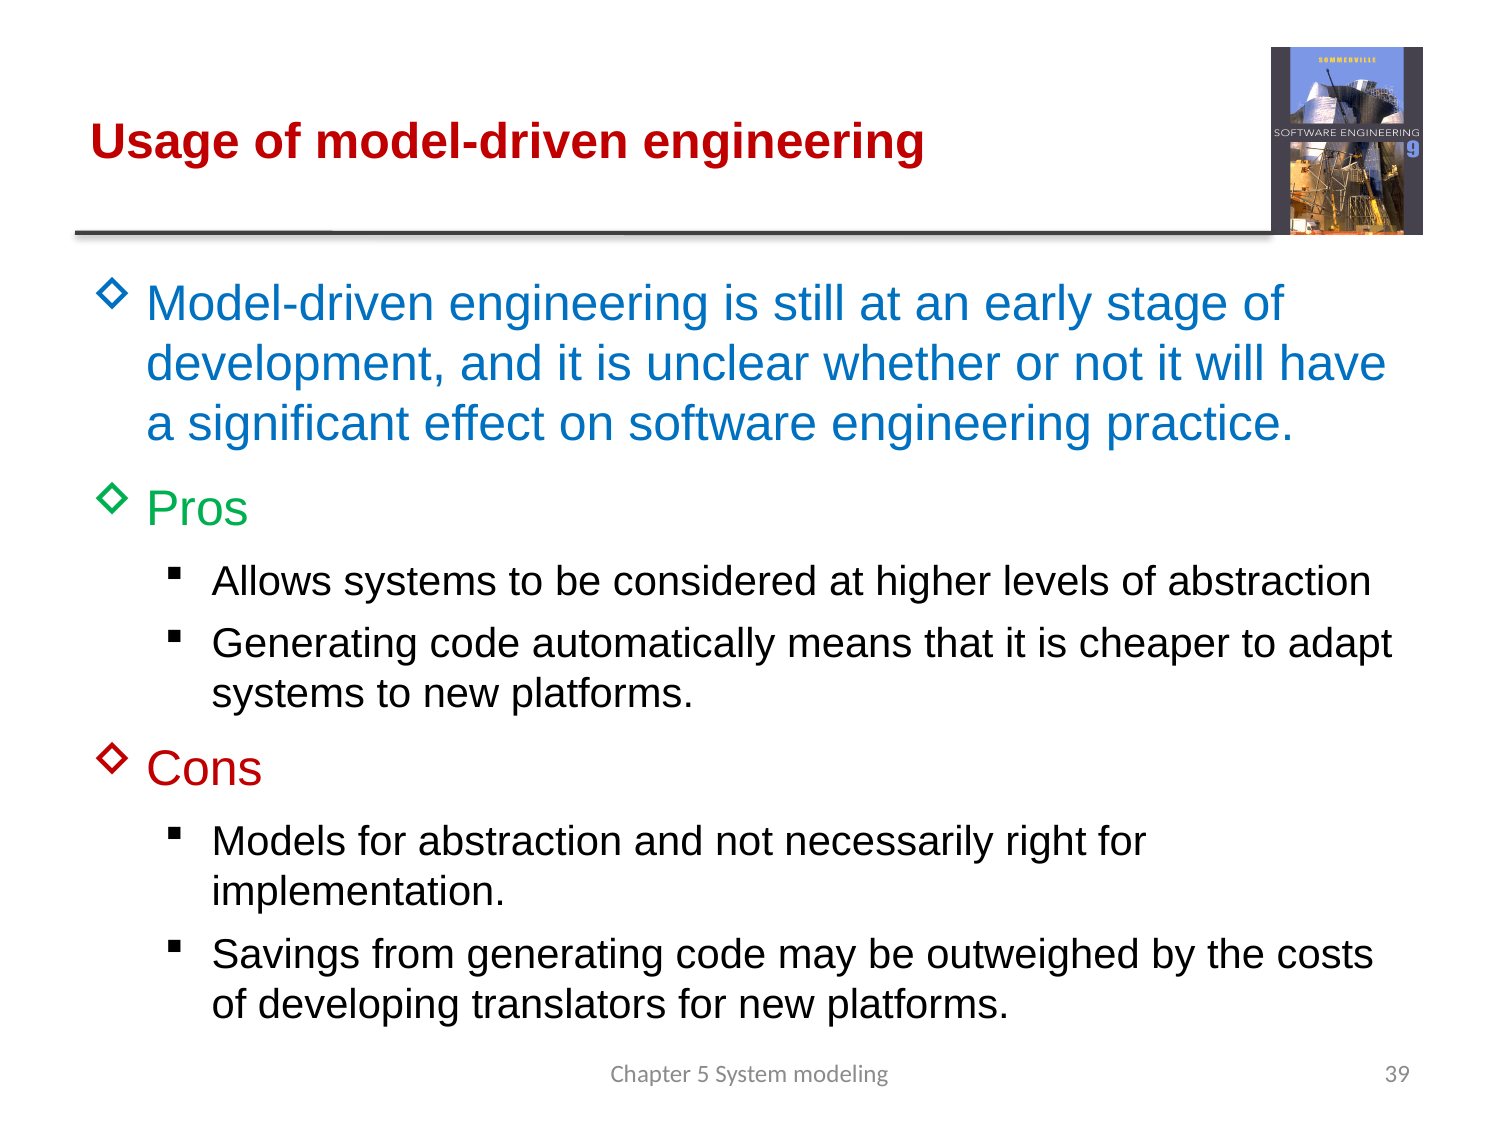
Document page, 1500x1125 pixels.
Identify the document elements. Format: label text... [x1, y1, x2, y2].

list Model-driven engineering is still at an early stage of development, and it is unclear whether or not it will have a significant effect on software engineering practice. Pros Allows systems to be considered at higher levels of abstraction Generating code automatically means that it is cheaper to adapt systems to new platforms. Cons Models for abstraction and not necessarily right for implementation. Savings from generating code may be outweighed by the costs of developing translators for new platforms. [75, 262, 1425, 1005]
title Usage of model-driven engineering [74, 44, 1272, 233]
slide_number 39 [1074, 1042, 1425, 1103]
picture [1272, 47, 1423, 235]
footer Chapter 5 System modeling [512, 1042, 988, 1103]
